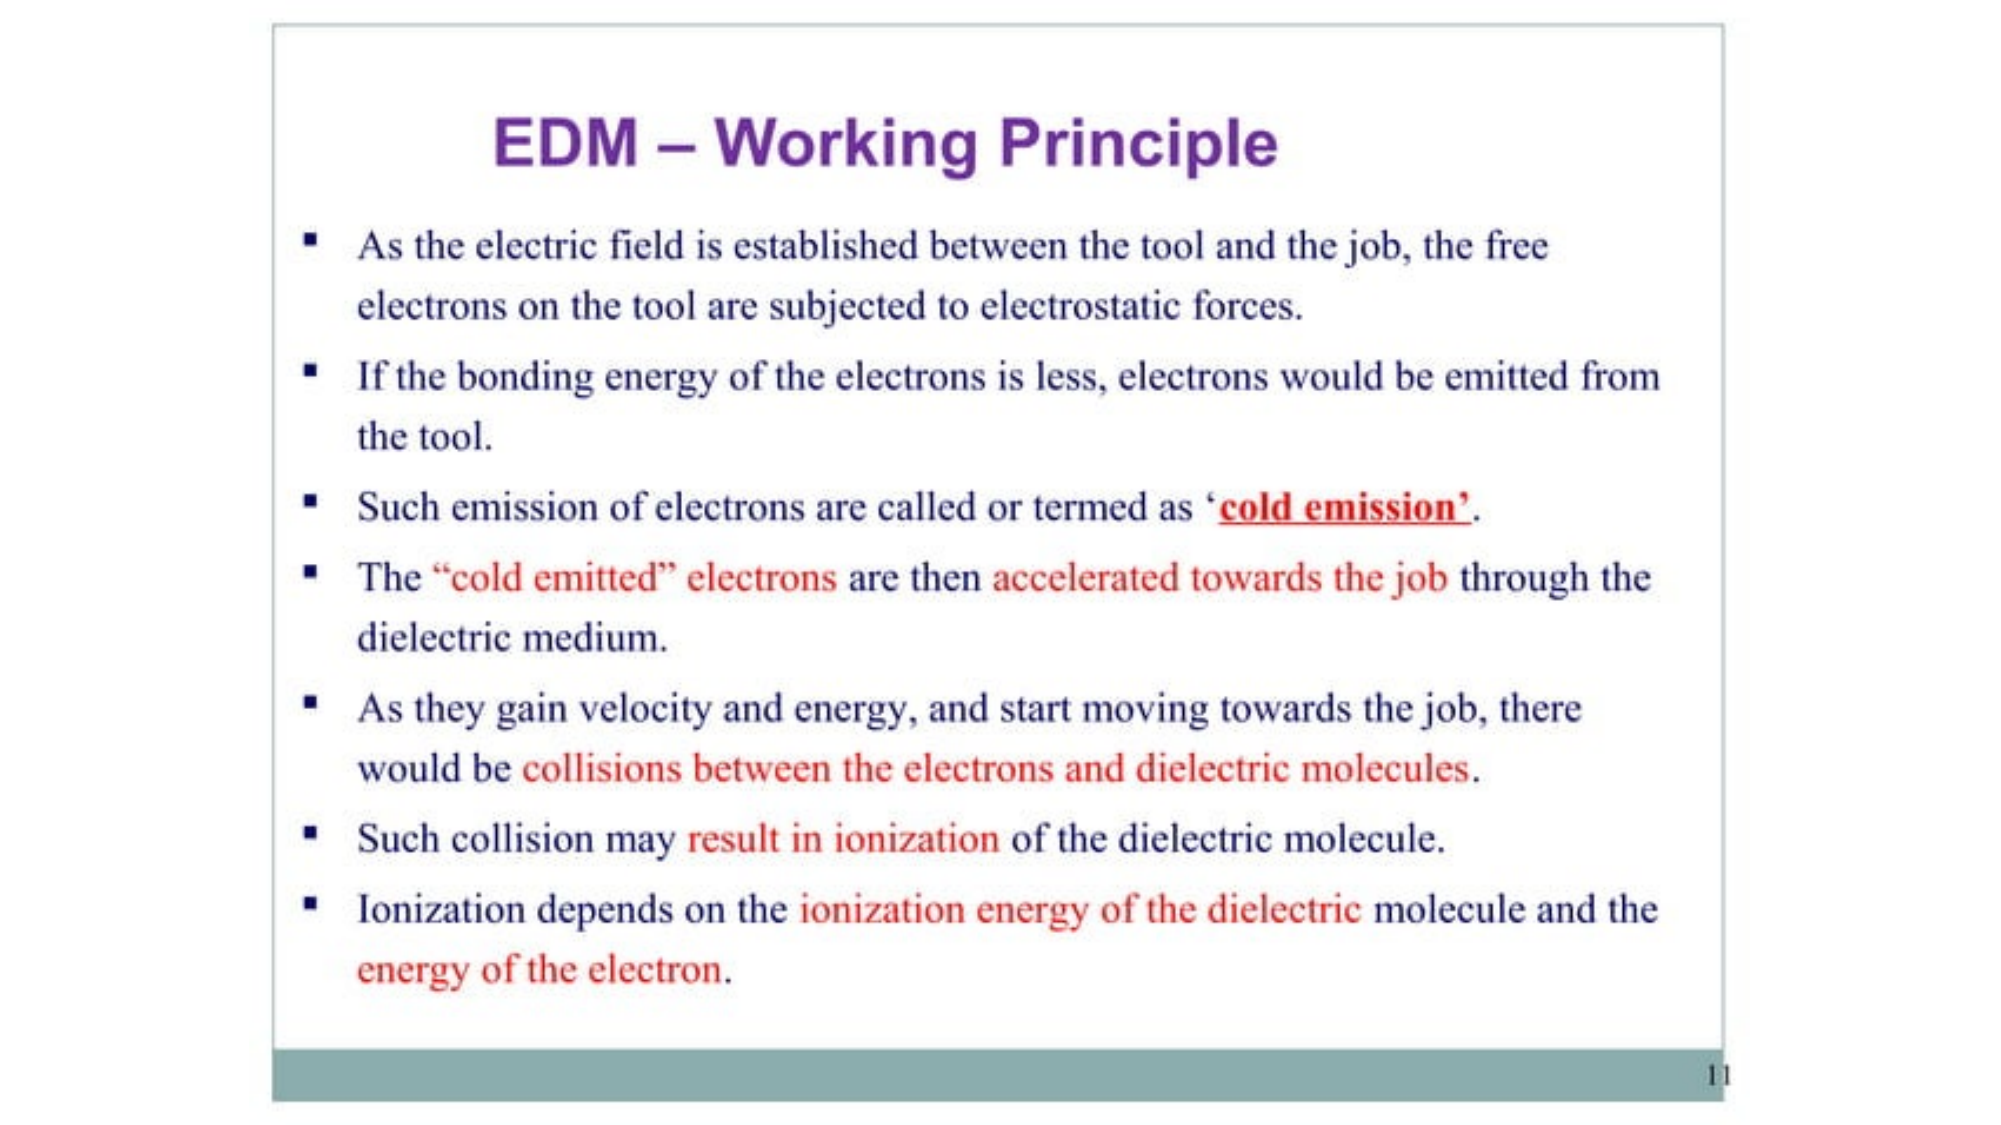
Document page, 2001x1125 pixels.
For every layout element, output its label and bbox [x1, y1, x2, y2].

picture [249, 0, 1750, 1125]
